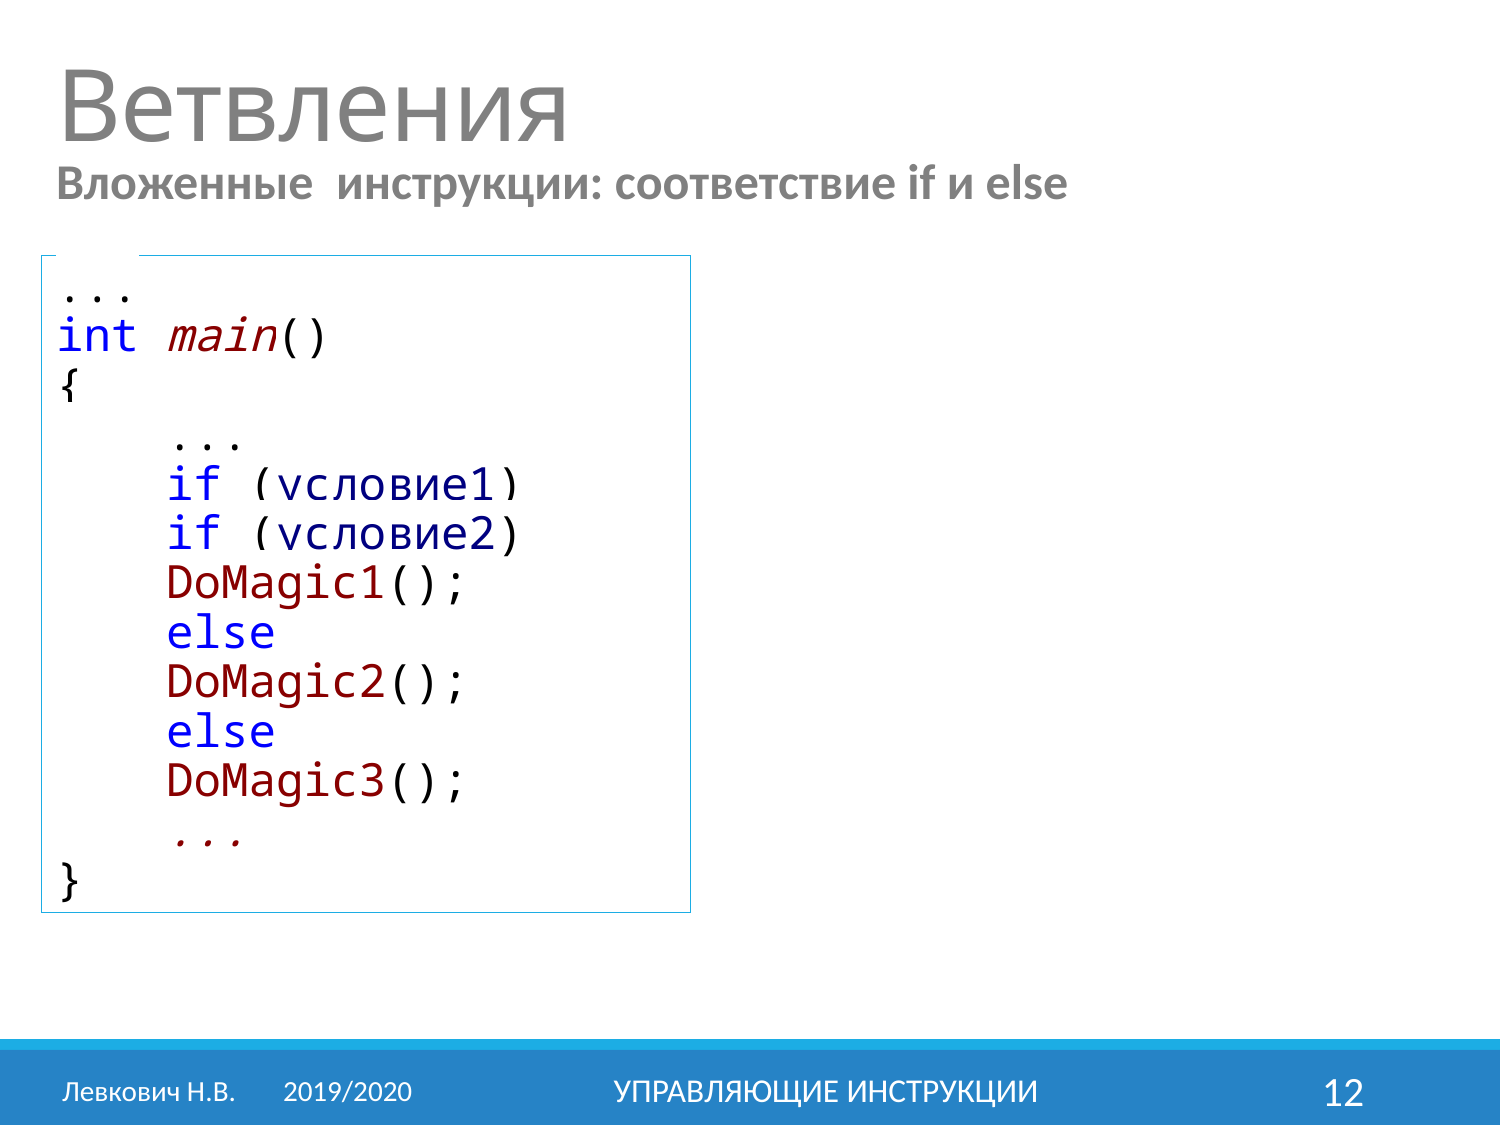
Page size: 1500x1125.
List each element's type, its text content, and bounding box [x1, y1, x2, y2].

footer Управляющие инструкции [453, 1059, 1199, 1120]
slide_number Левкович Н.В. 2019/2020 [47, 1059, 440, 1120]
text_box Ветвления [41, 30, 1471, 192]
slide_number 12 [1218, 1059, 1380, 1120]
text_box ... int main() { ... if (условие1) if (условие2) DoMagic1(); else DoMagic2(); else DoMagic3(); ... } [41, 255, 691, 913]
text_box Вложенные инструкции: соответствие if и else [41, 149, 1406, 232]
